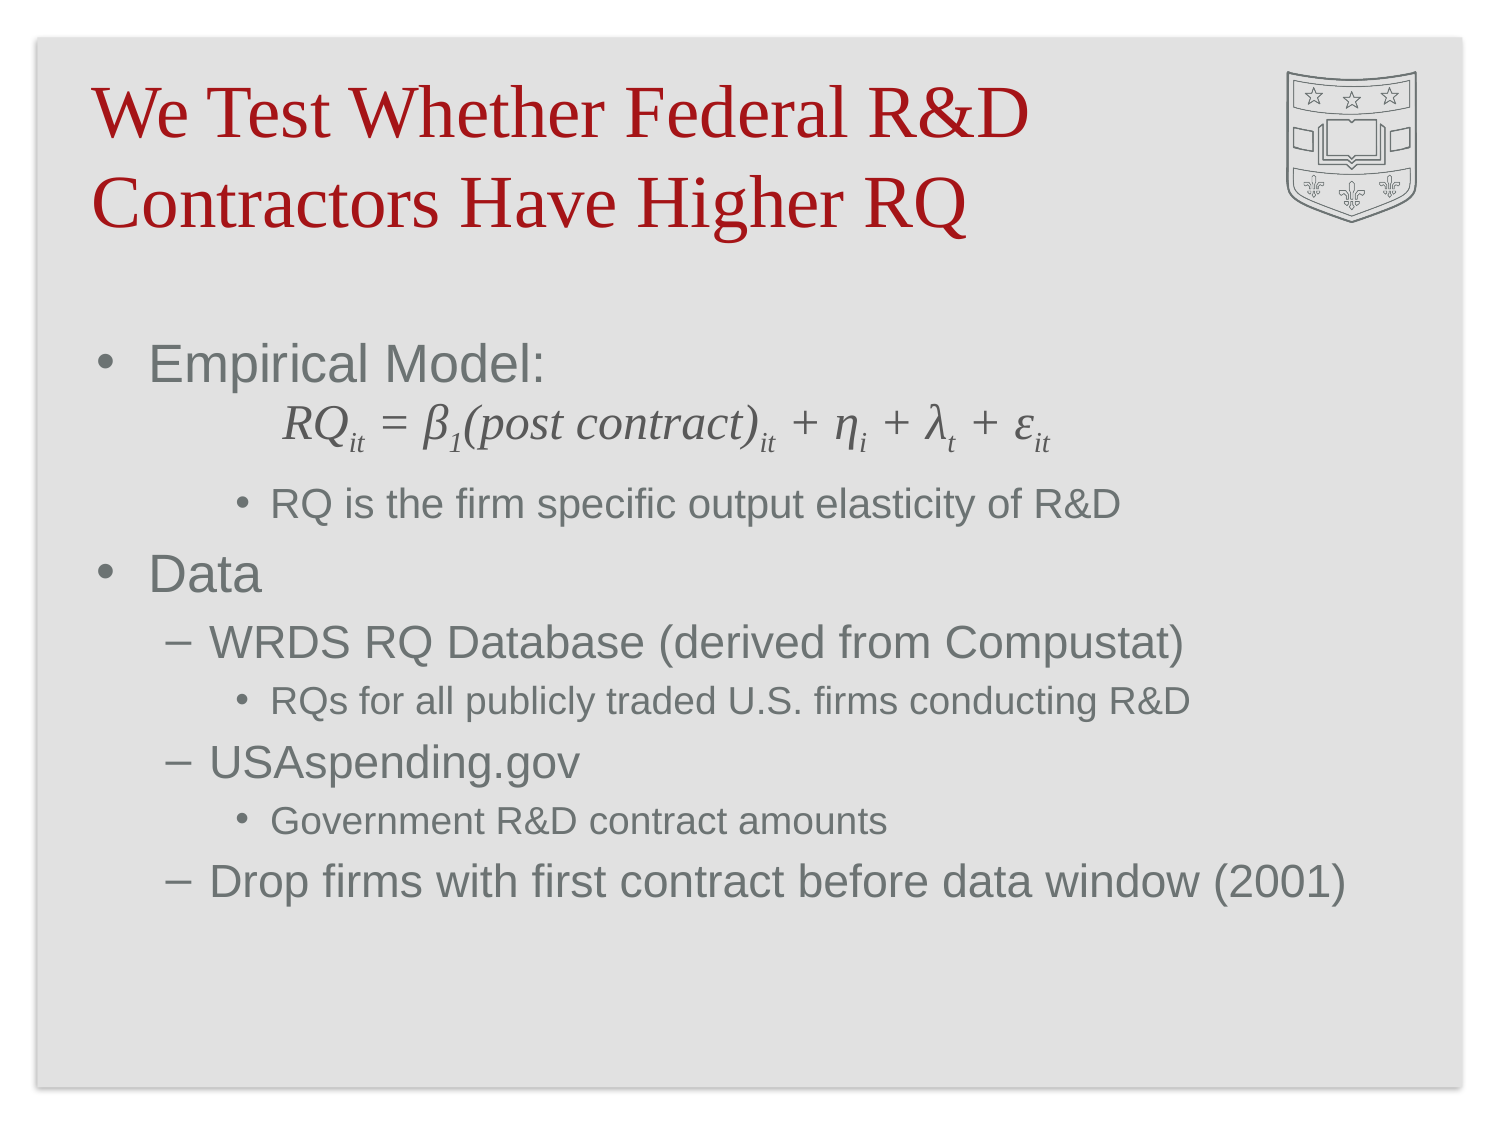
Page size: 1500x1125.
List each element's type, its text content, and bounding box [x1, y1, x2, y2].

title We Test Whether Federal R&D Contractors Have Higher RQ [76, 71, 1264, 233]
picture [1286, 71, 1417, 223]
text_box RQit = β1(post contract)it + ηi + λt + εit [267, 382, 1201, 466]
list Empirical Model: RQ is the firm specific output elasticity of R&D Data WRDS RQ Database (derived from Compustat) RQs for all publicly traded U.S. firms conducting R&D USAspending.gov Government R&D contract amounts Drop firms with first contract before data window (2001) [81, 321, 1374, 955]
